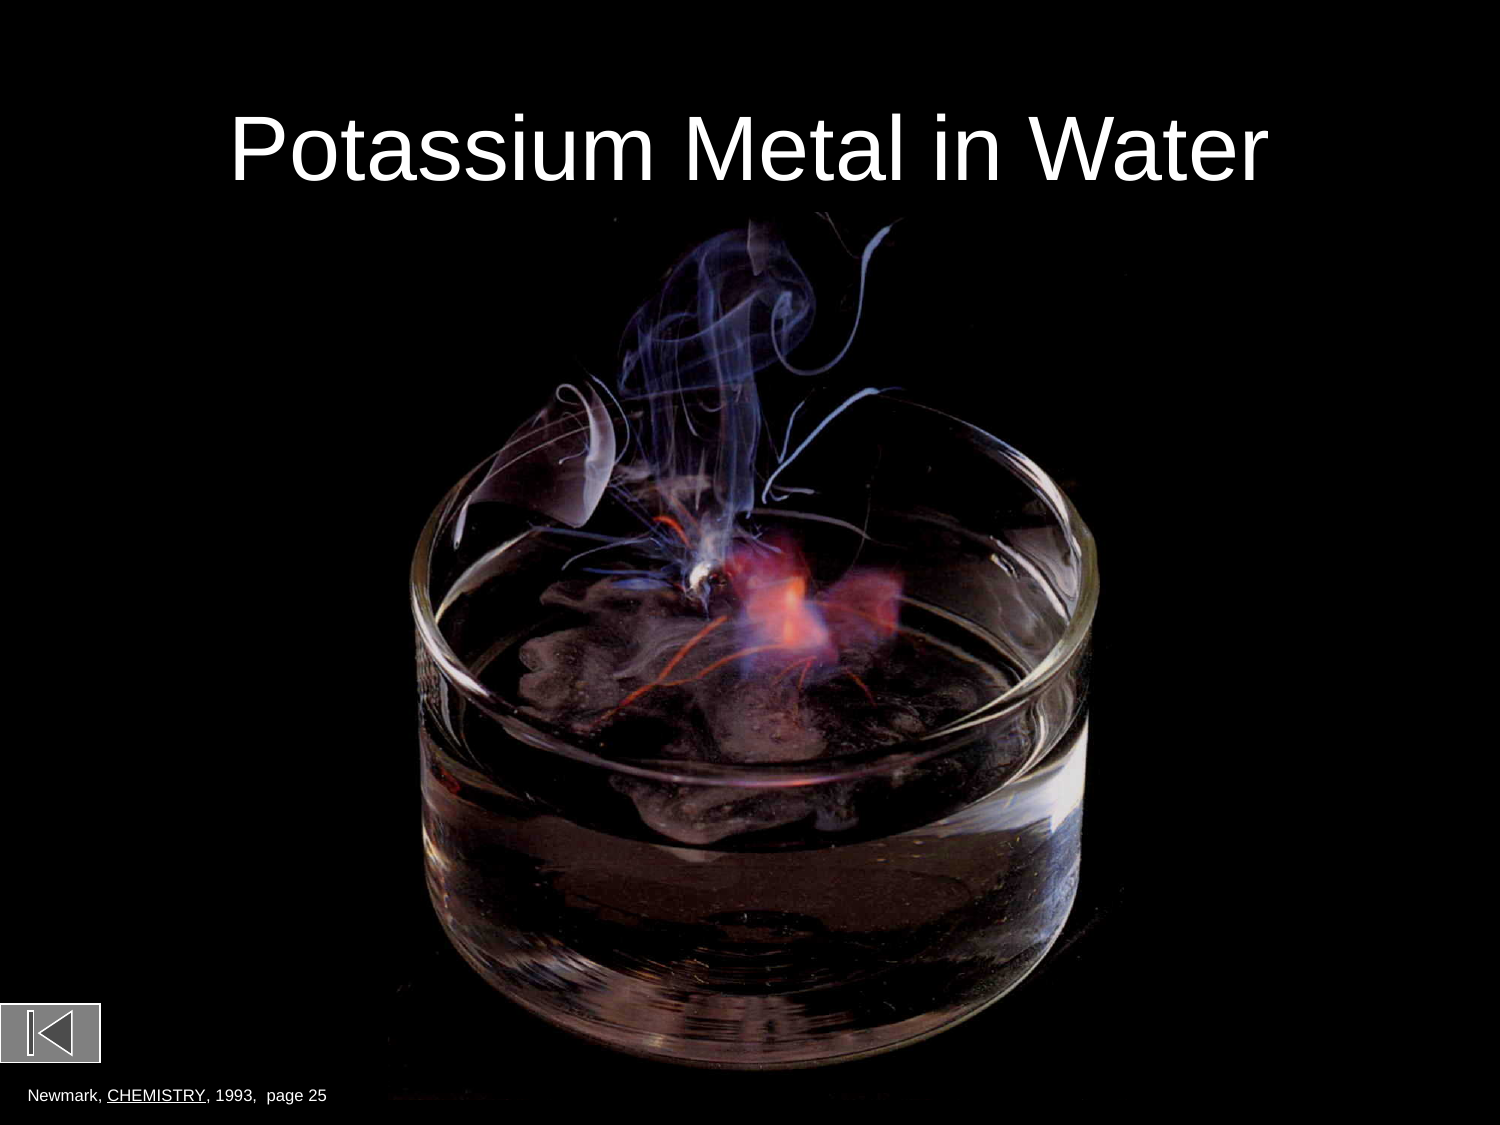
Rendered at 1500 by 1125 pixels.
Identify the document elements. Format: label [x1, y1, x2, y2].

text_box [12, 1077, 342, 1112]
text_box [0, 1003, 100, 1063]
picture [387, 211, 1128, 1101]
title [112, 49, 1388, 238]
